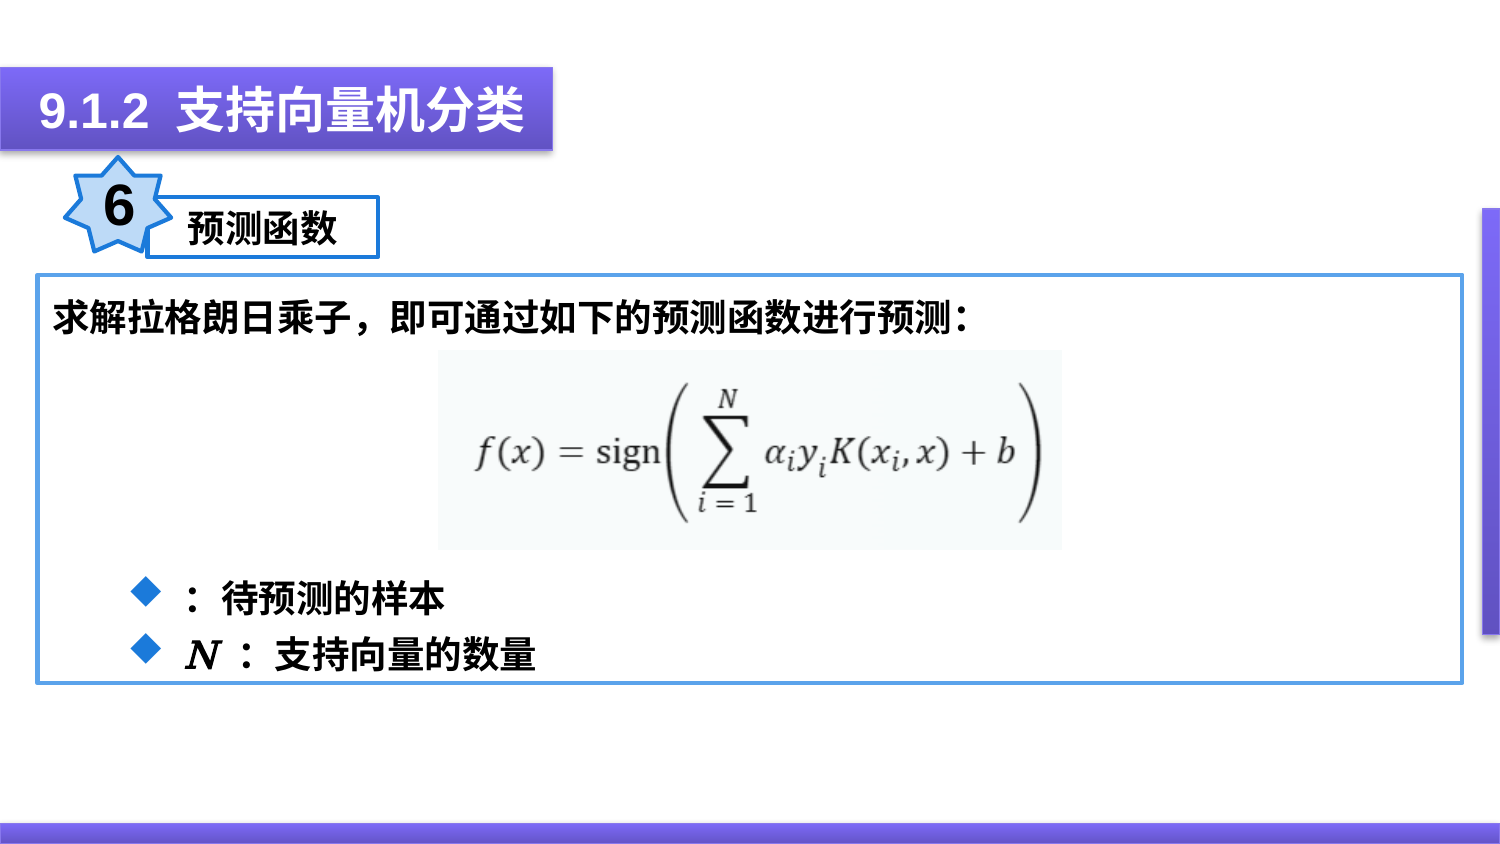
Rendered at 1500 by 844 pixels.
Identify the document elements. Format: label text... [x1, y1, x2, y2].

picture [438, 350, 1062, 550]
text_box 6 [62, 154, 174, 254]
text_box [0, 67, 553, 151]
text_box 预测函数 [145, 195, 380, 259]
text_box 9.1.2 支持向量机分类 [9, 71, 541, 146]
